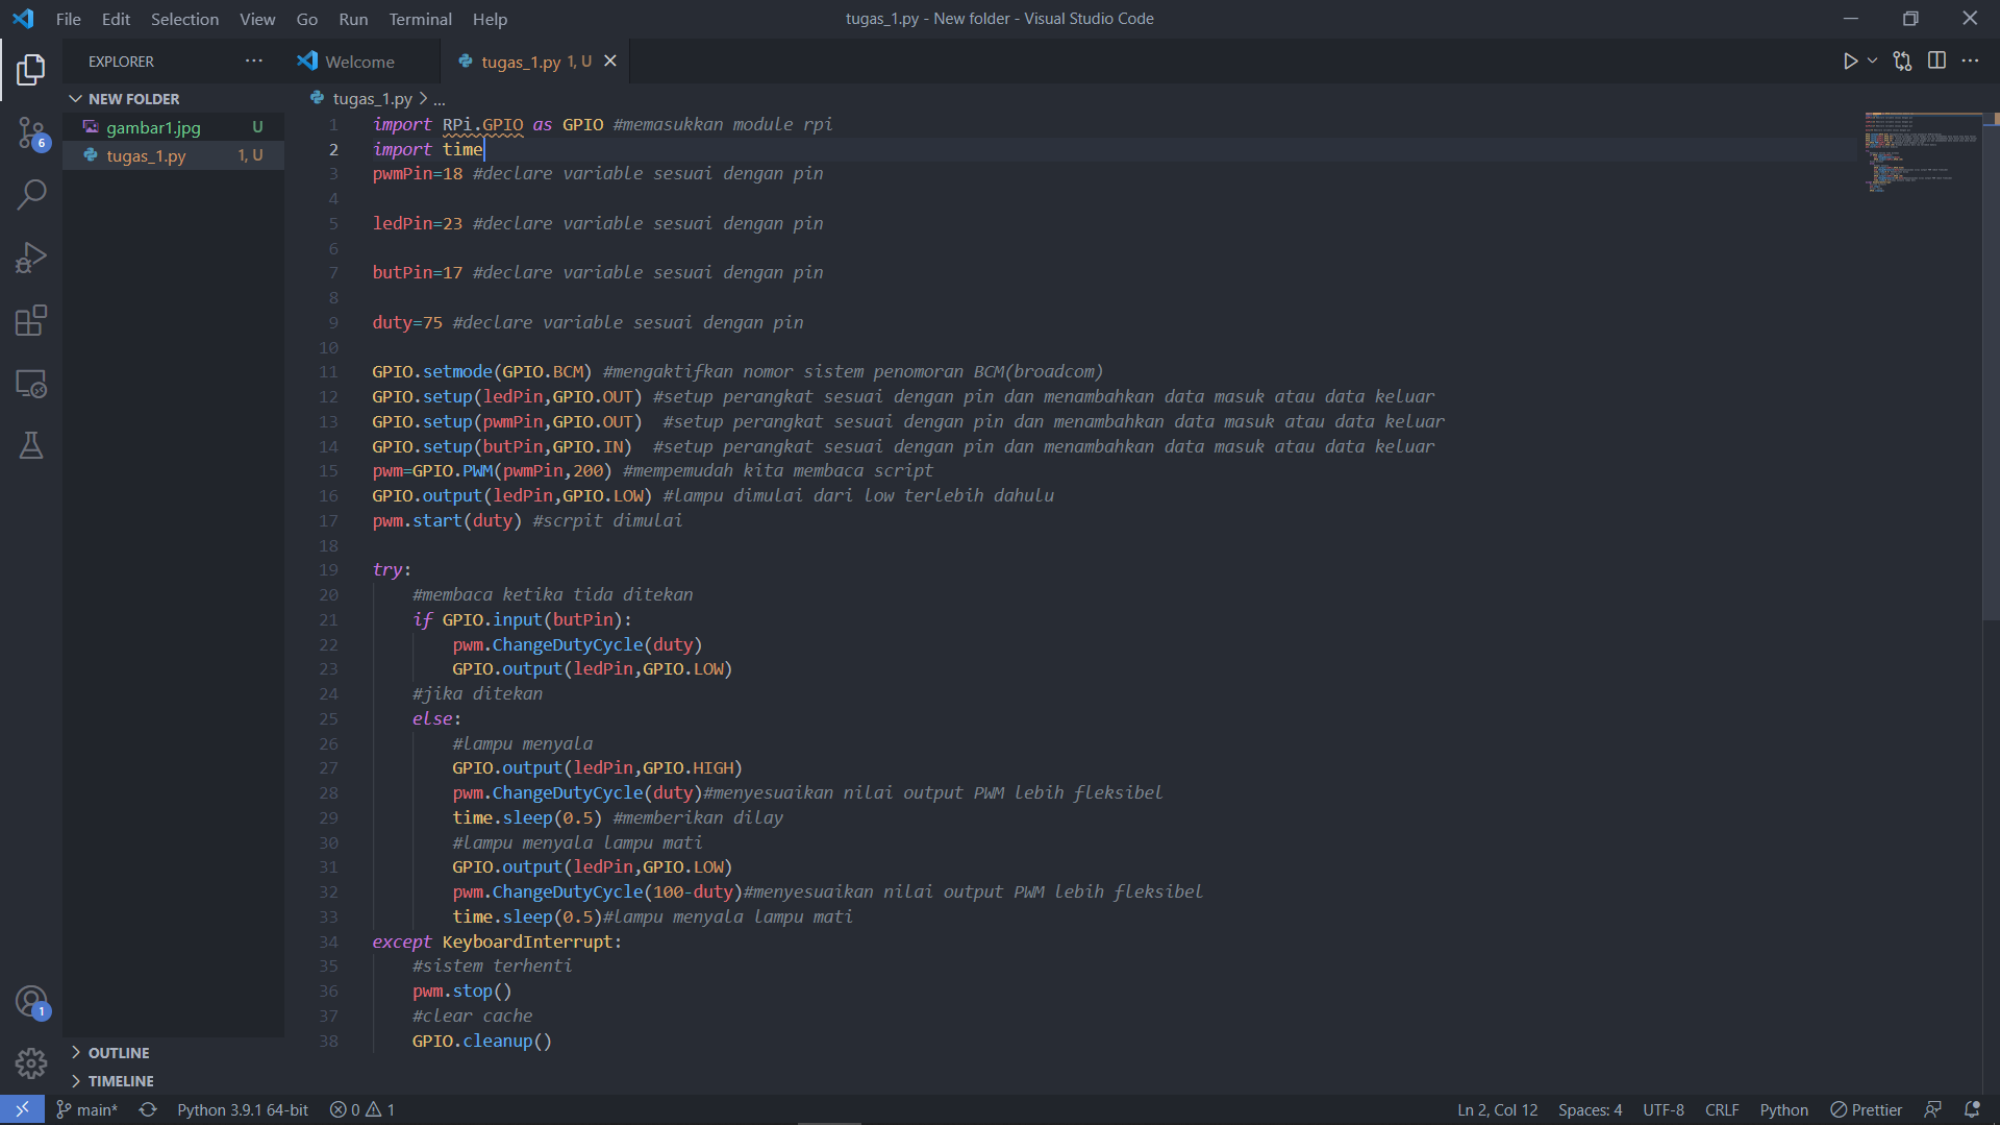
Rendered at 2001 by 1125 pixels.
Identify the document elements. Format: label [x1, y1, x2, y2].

list [0, 0, 2000, 1125]
